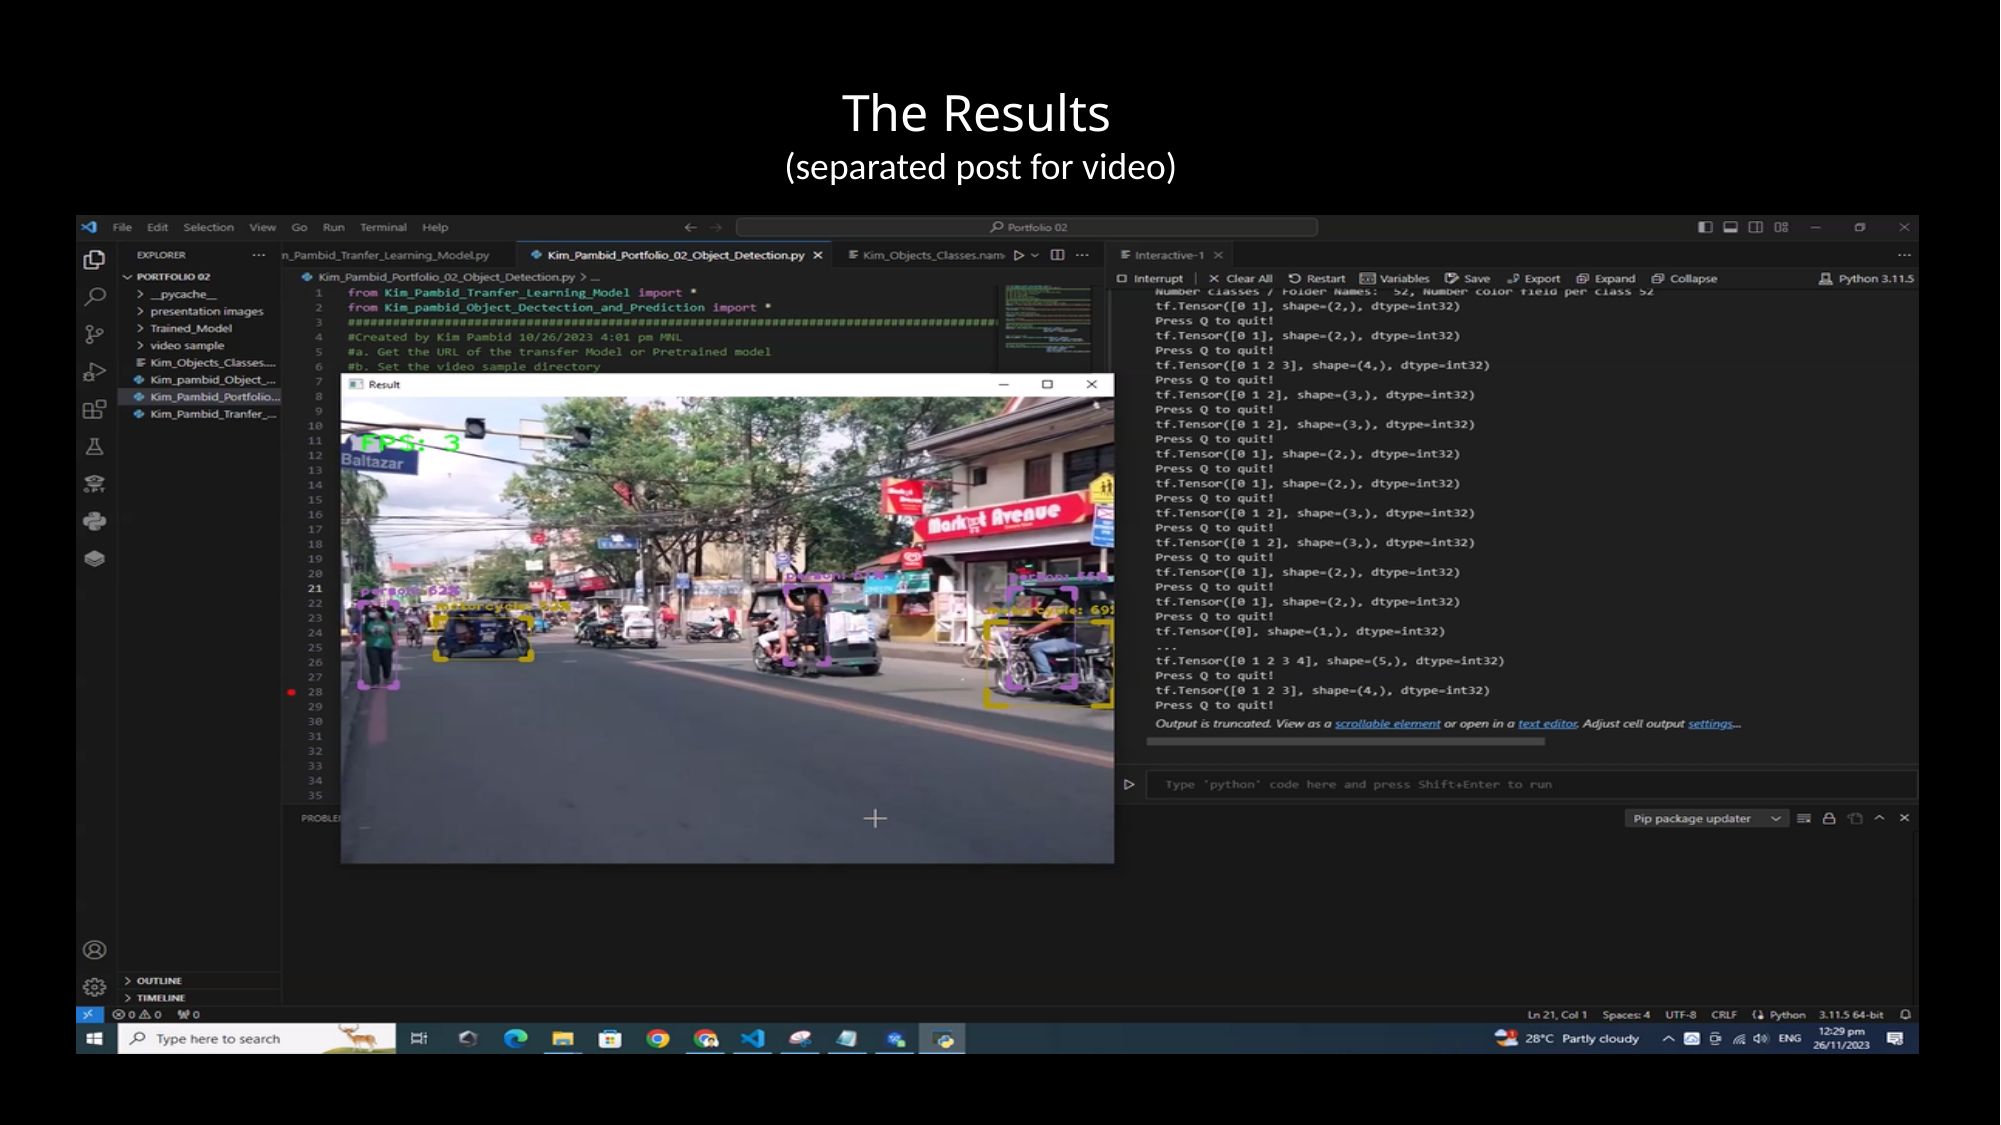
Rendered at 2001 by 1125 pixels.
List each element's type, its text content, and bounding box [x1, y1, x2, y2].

picture [76, 215, 1919, 1054]
text_box The Results (separated post for video) [769, 74, 1193, 194]
